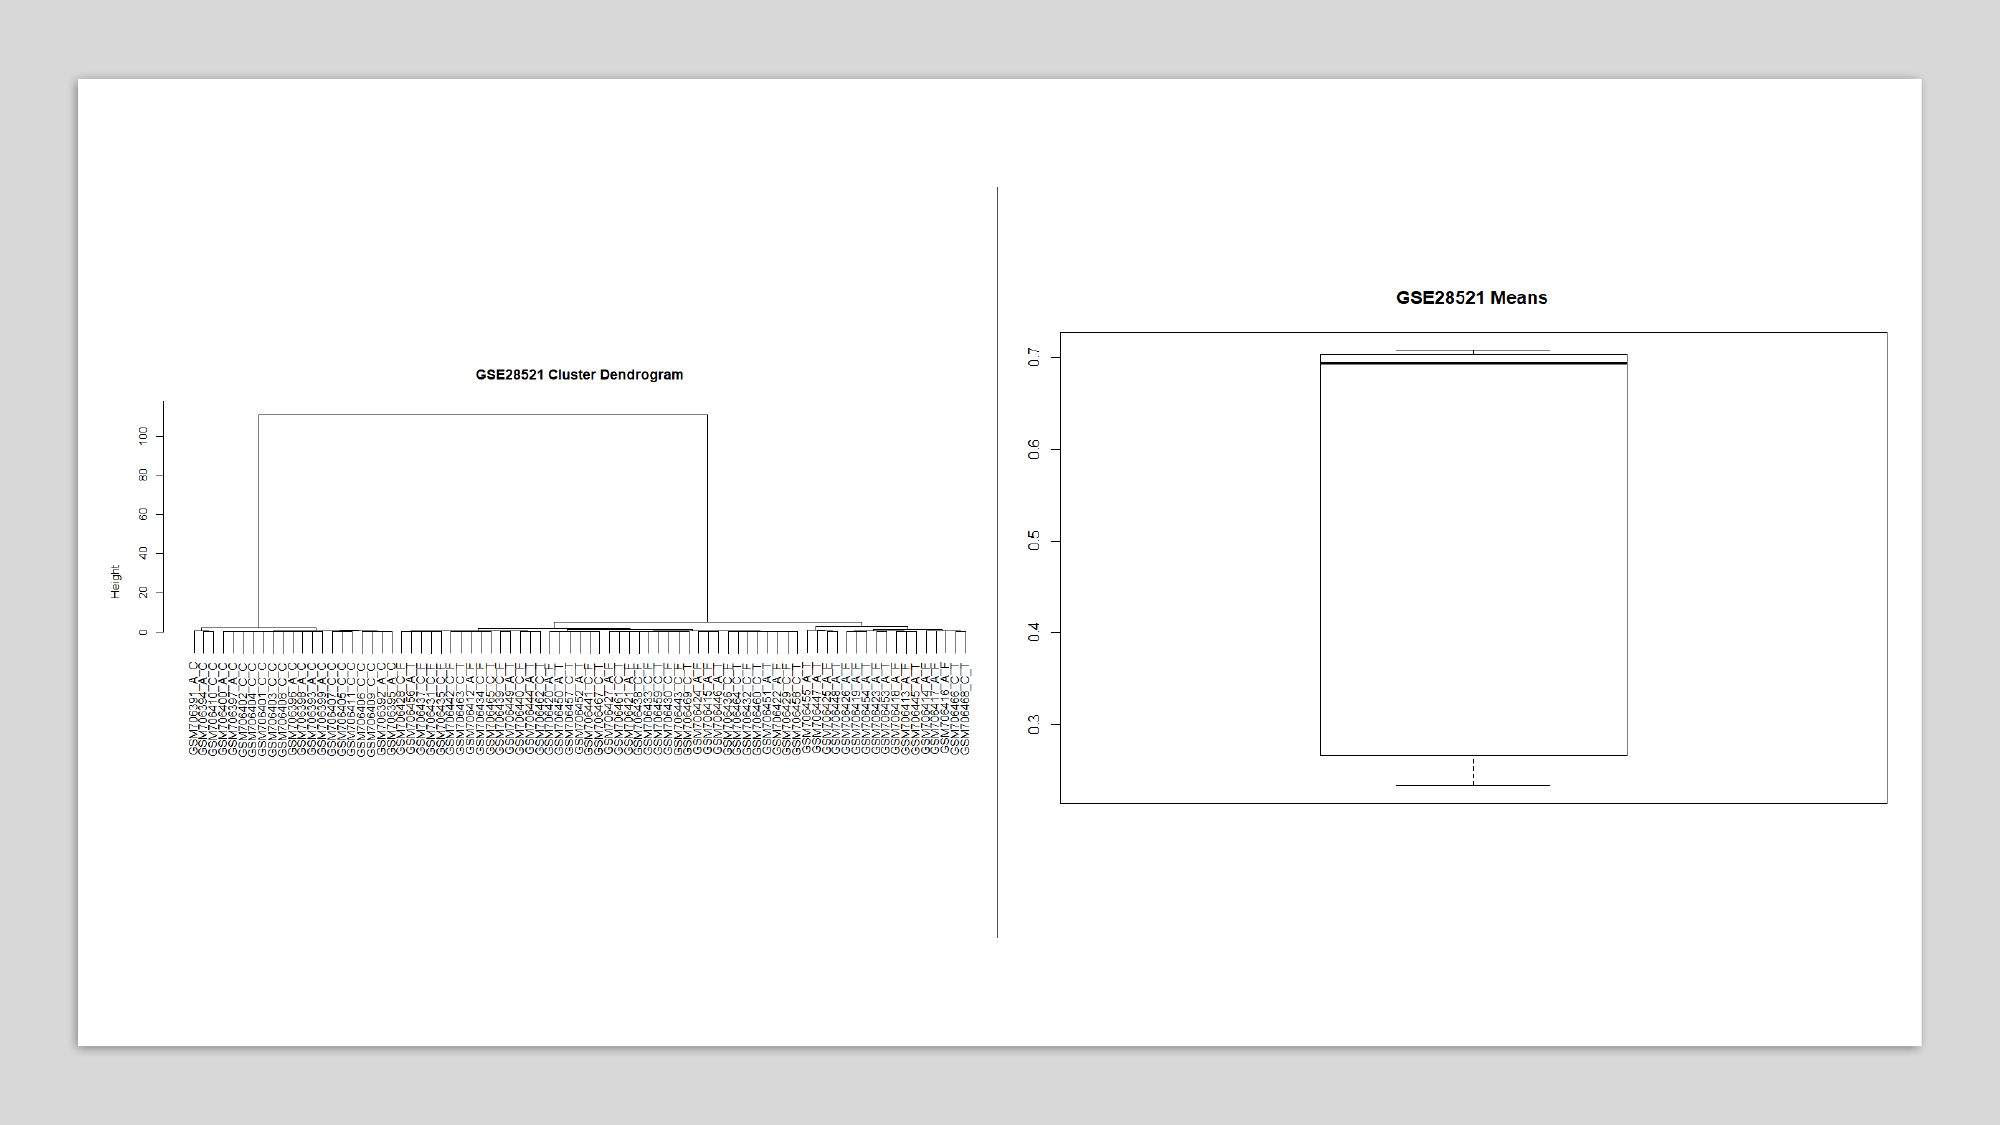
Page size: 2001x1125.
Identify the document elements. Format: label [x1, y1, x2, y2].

text_box [77, 78, 1923, 1047]
picture [105, 365, 975, 760]
list [1025, 288, 1895, 837]
text_box [0, 0, 2000, 1125]
